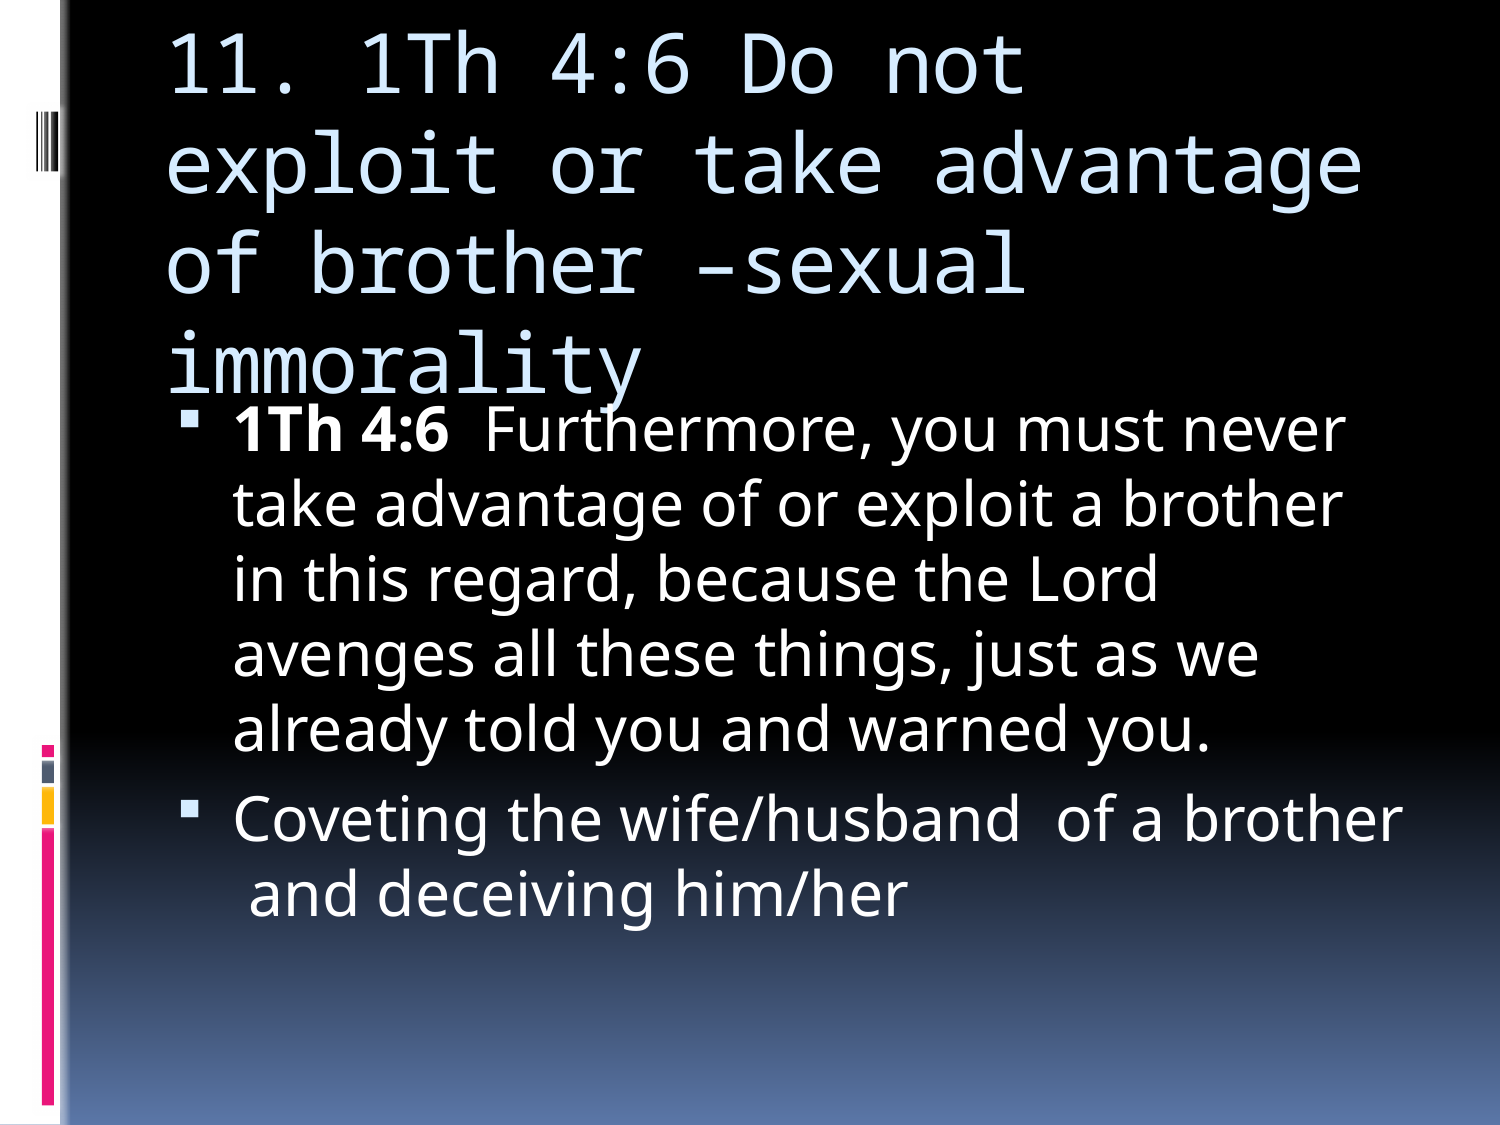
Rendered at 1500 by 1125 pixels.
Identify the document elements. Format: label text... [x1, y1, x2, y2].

title 11. 1Th 4:6 Do not exploit or take advantage of brother –sexual immorality [150, 2, 1425, 292]
list 1Th 4:6 Furthermore, you must never take advantage of or exploit a brother in this regard, because the Lord avenges all these things, just as we already told you and warned you. Coveting the wife/husband of a brother and deceiving him/her [150, 292, 1425, 1043]
